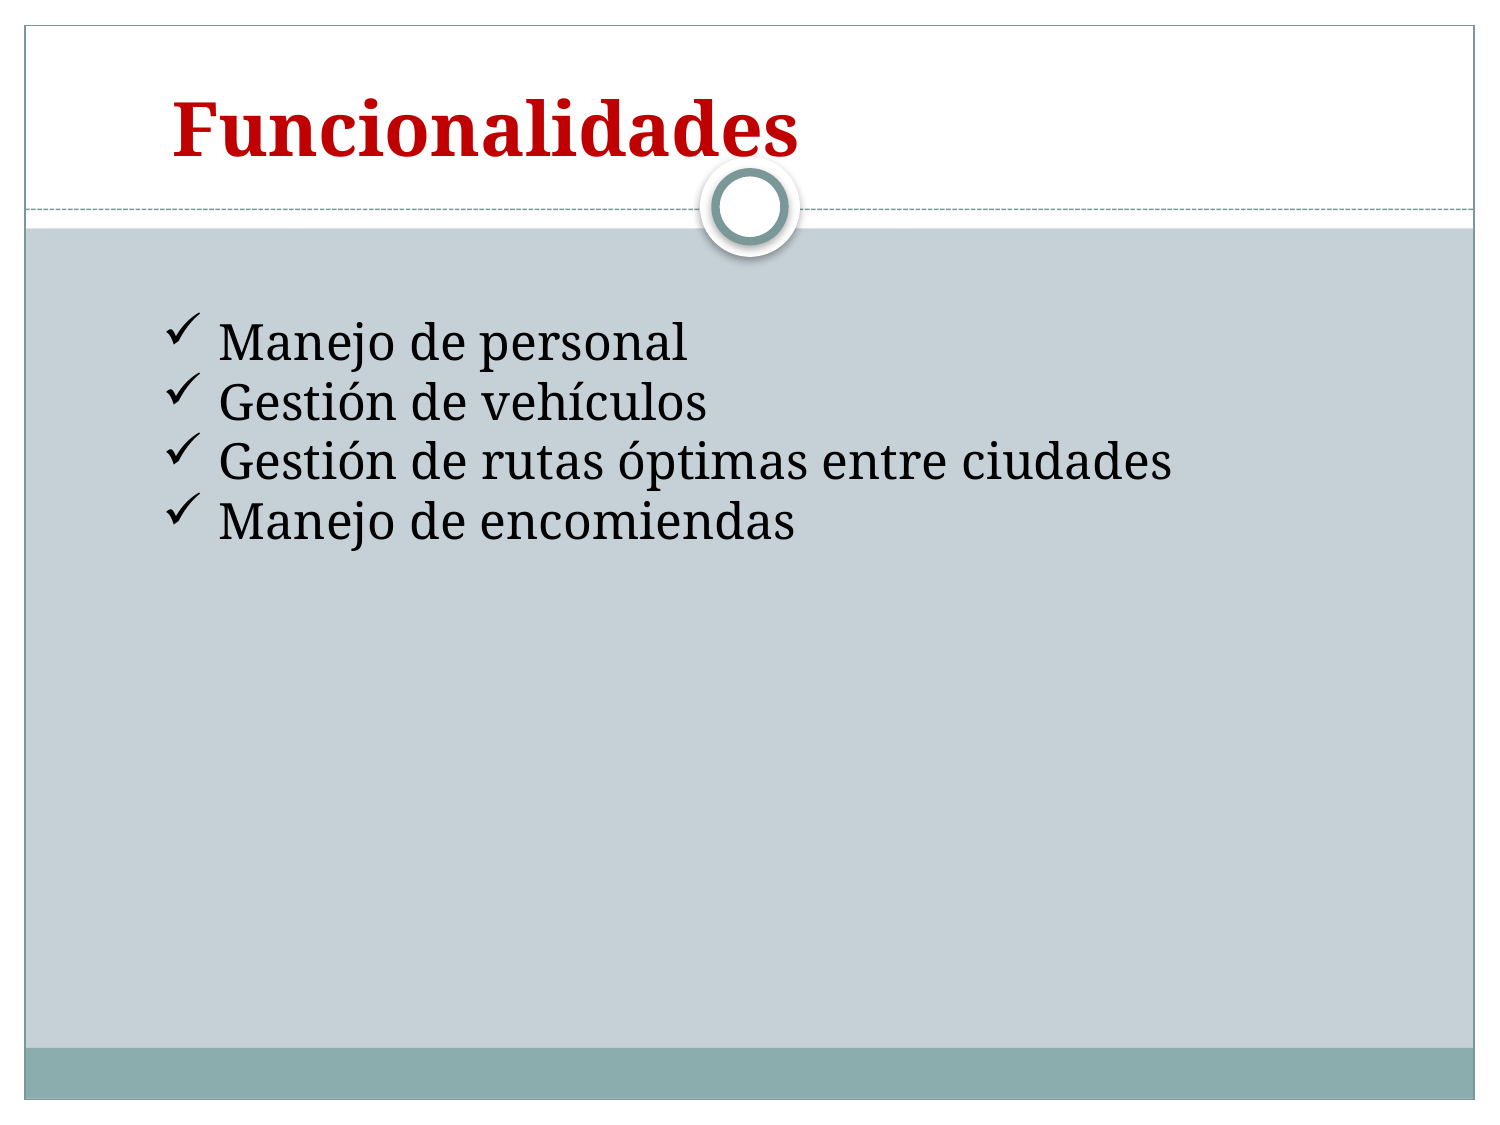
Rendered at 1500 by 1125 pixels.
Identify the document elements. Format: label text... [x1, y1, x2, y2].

text_box Funcionalidades [157, 73, 816, 179]
text_box Manejo de personal Gestión de vehículos Gestión de rutas óptimas entre ciudades Manejo de encomiendas [147, 302, 1329, 558]
